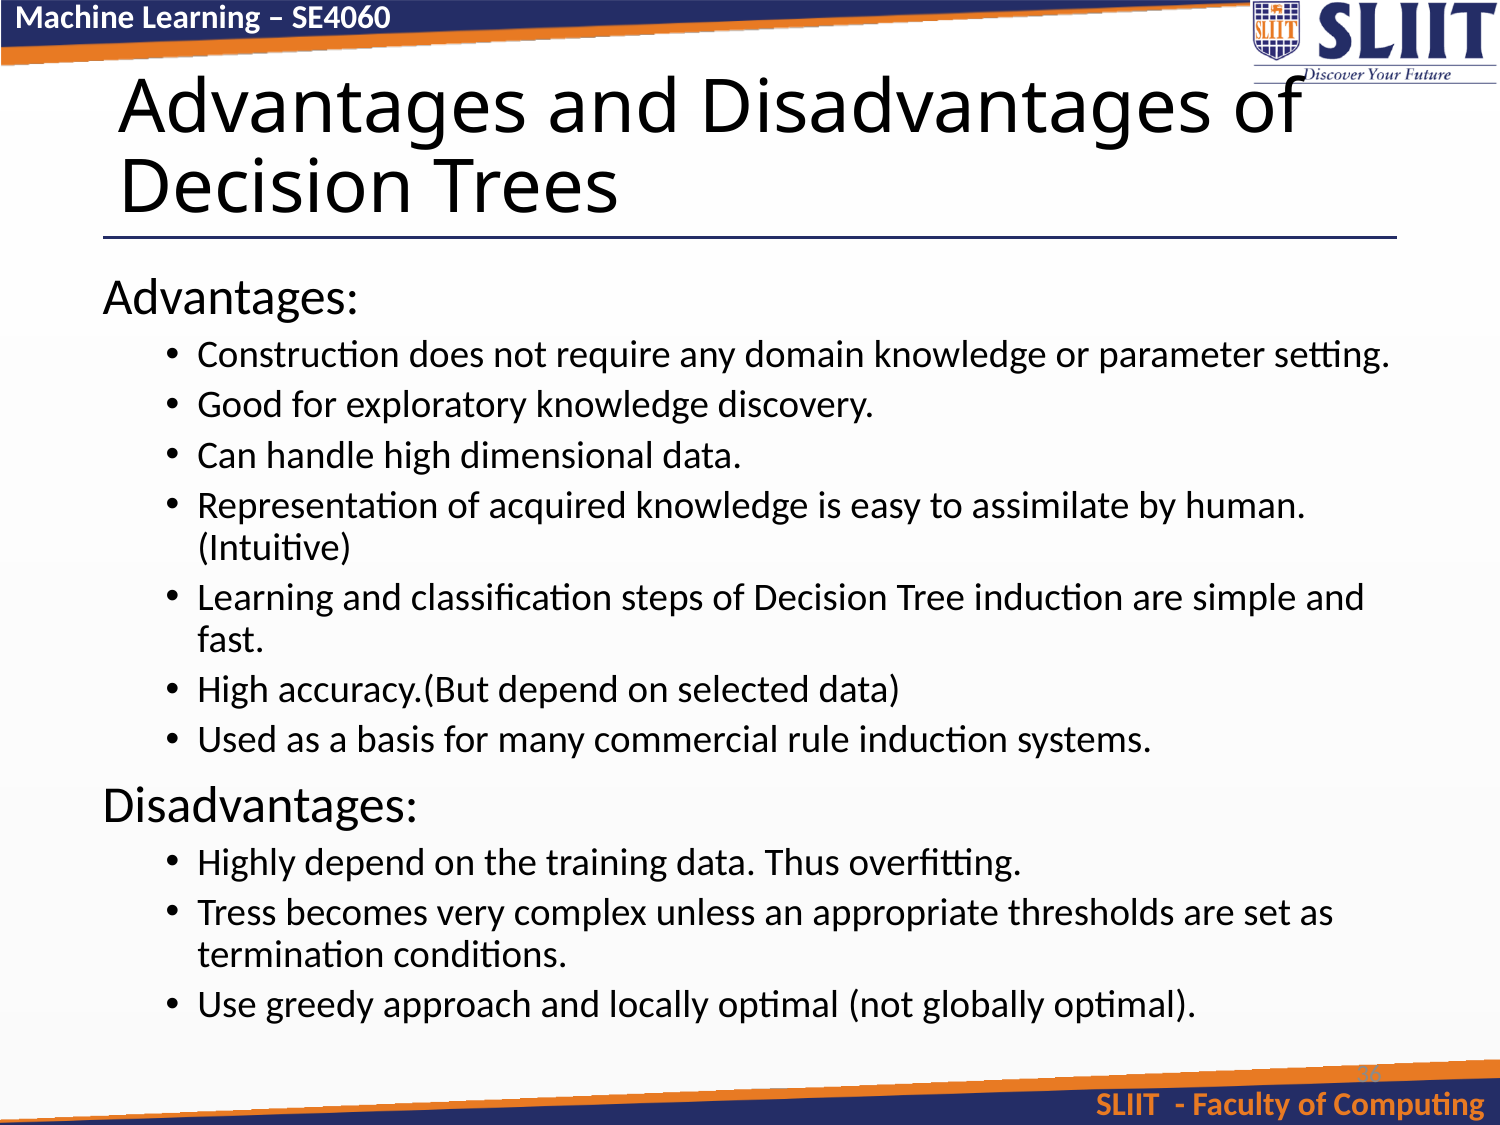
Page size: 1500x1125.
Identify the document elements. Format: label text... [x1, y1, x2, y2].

picture [1250, 0, 1500, 84]
picture [1356, 1103, 1364, 1112]
slide_number 36 [1059, 1042, 1397, 1103]
list Advantages: Construction does not require any domain knowledge or parameter setting. Good for exploratory knowledge discovery. Can handle high dimensional data. Representation of acquired knowledge is easy to assimilate by human. (Intuitive) Learning and classification steps of Decision Tree induction are simple and fast. High accuracy.(But depend on selected data) Used as a basis for many commercial rule induction systems. Disadvantages: Highly depend on the training data. Thus overfitting. Tress becomes very complex unless an appropriate thresholds are set as termination conditions. Use greedy approach and locally optimal (not globally optimal). [87, 262, 1413, 1075]
title Advantages and Disadvantages of Decision Trees [103, 59, 1397, 238]
picture [1302, 1103, 1310, 1112]
picture [1243, 1103, 1249, 1112]
picture [2, 2, 1249, 75]
picture [0, 1050, 1500, 1125]
